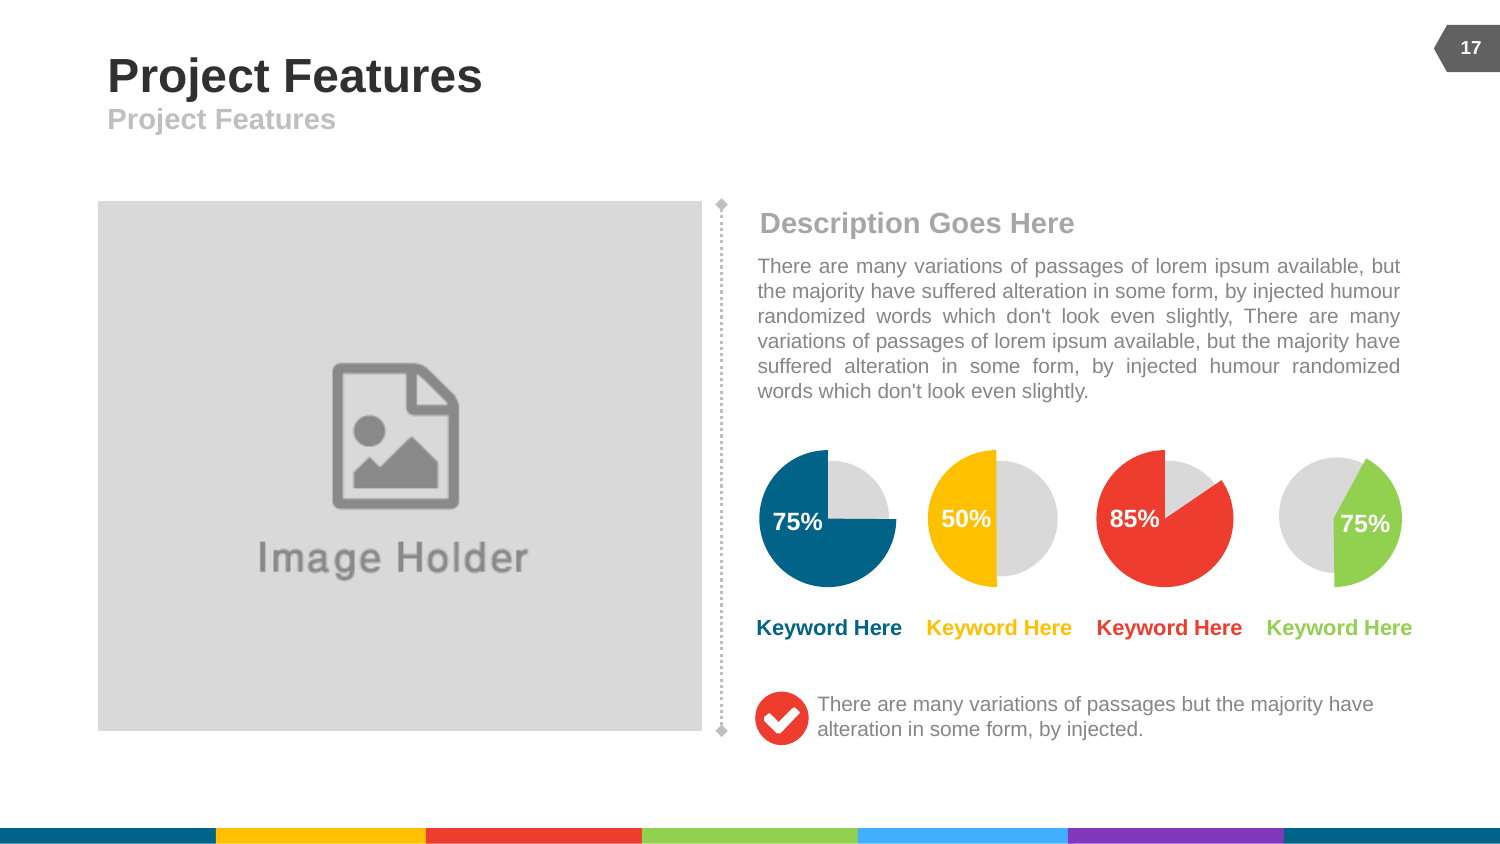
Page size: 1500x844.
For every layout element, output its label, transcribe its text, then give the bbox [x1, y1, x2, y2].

text_box There are many variations of passages but the majority have alteration in some form, by injected. [817, 690, 1402, 741]
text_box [927, 449, 1066, 588]
text_box Keyword Here [1249, 606, 1431, 648]
text_box Keyword Here [908, 606, 1078, 648]
text_box Keyword Here [738, 606, 908, 648]
slide_number 17 [1439, 24, 1500, 70]
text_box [759, 449, 897, 588]
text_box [1096, 449, 1234, 588]
text_box [755, 691, 809, 746]
text_box Keyword Here [1078, 606, 1249, 648]
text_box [1264, 449, 1403, 588]
text_box [96, 200, 704, 733]
title Project Features [107, 43, 1033, 102]
text_box Description Goes Here [759, 204, 1076, 240]
list Project Features [107, 101, 783, 135]
text_box There are many variations of passages of lorem ipsum available, but the majority have suffered alteration in some form, by injected humour randomized words which don't look even slightly, There are many variations of passages of lorem ipsum available, but the majority have suffered alteration in some form, by injected humour randomized words which don't look even slightly. [757, 253, 1401, 404]
